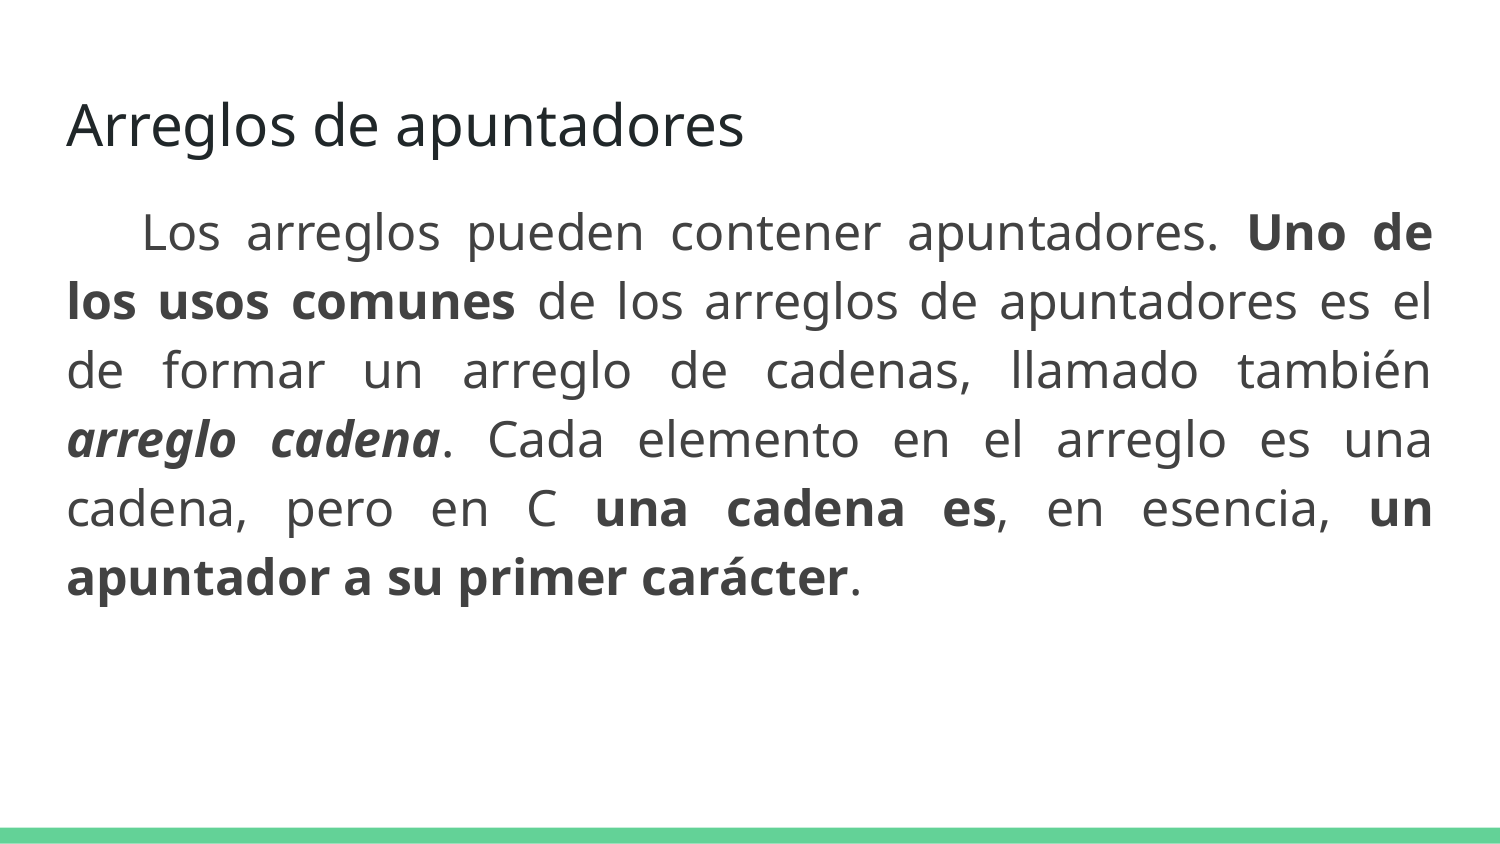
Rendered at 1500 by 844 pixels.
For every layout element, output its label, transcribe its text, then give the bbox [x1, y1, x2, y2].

list Los arreglos pueden contener apuntadores. Uno de los usos comunes de los arreglos de apuntadores es el de formar un arreglo de cadenas, llamado también arreglo cadena. Cada elemento en el arreglo es una cadena, pero en C una cadena es, en esencia, un apuntador a su primer carácter. [51, 176, 1449, 812]
title Arreglos de apuntadores [51, 72, 1449, 167]
